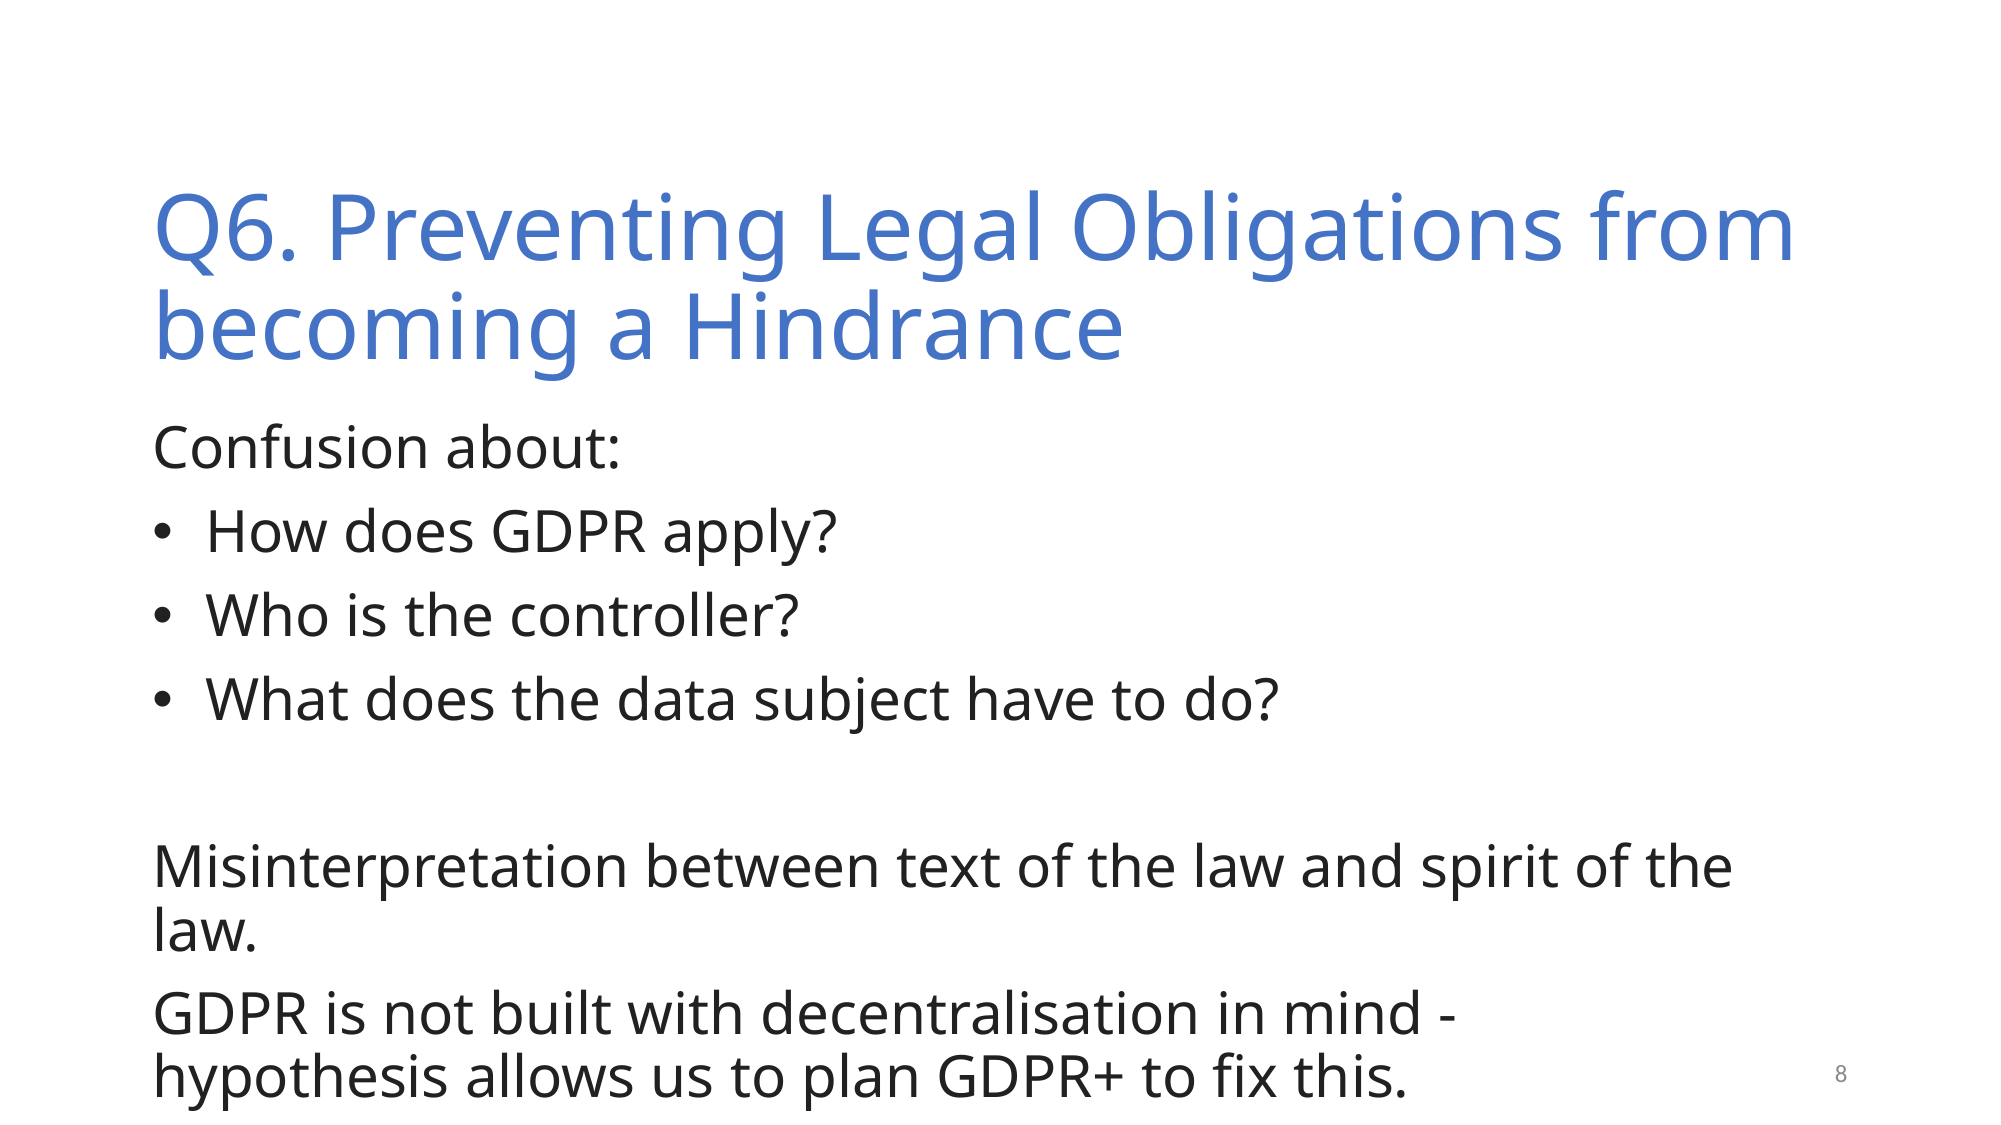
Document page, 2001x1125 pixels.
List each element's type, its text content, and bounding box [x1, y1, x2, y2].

slide_number 8 [1412, 1042, 1863, 1103]
title Q6. Preventing Legal Obligations from becoming a Hindrance [137, 171, 1863, 389]
list Confusion about: How does GDPR apply? Who is the controller? What does the data subject have to do? Misinterpretation between text of the law and spirit of the law. GDPR is not built with decentralisation in mind - hypothesis allows us to plan GDPR+ to fix this. [137, 411, 1863, 1125]
